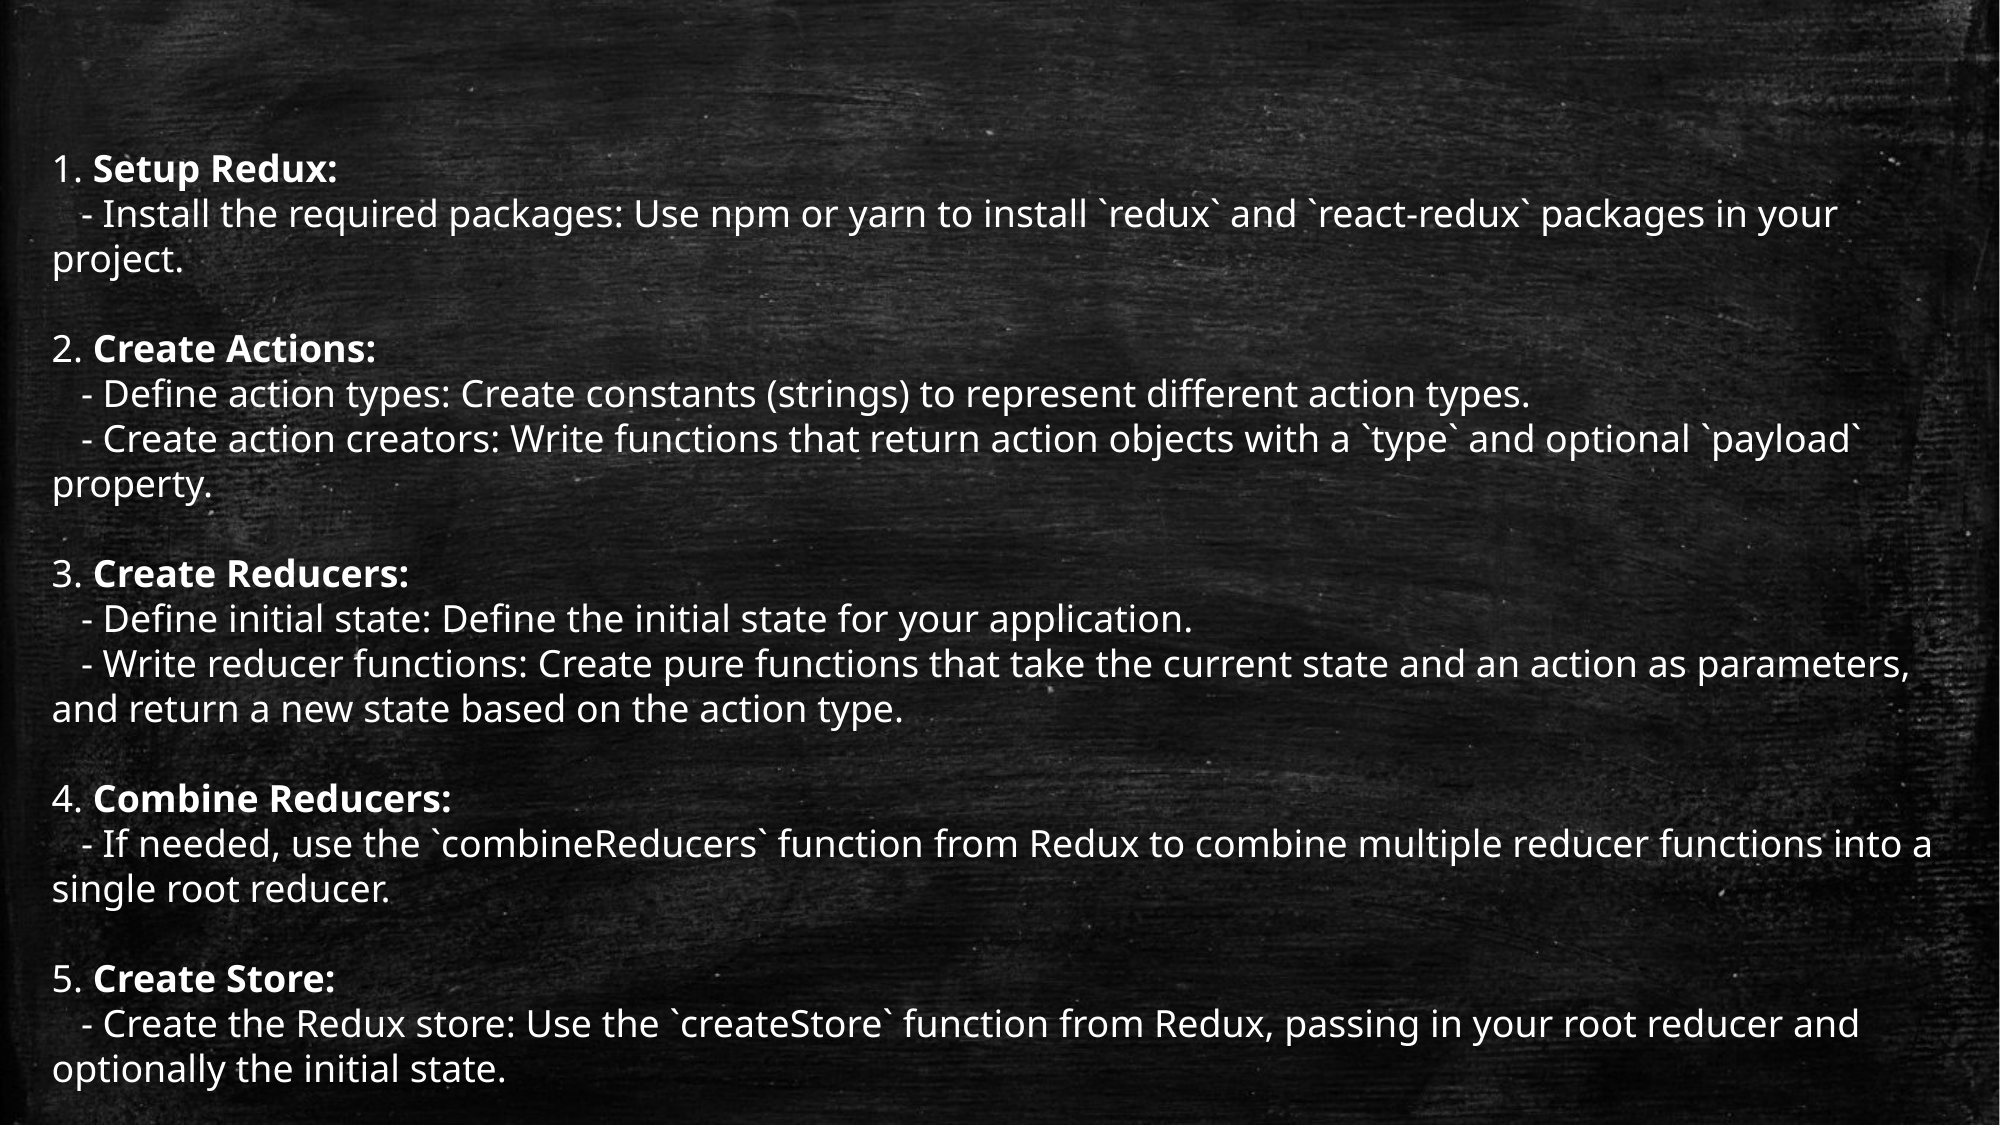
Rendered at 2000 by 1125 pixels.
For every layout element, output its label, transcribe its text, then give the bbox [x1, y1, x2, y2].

text_box 1. Setup Redux: - Install the required packages: Use npm or yarn to install `redux` and `react-redux` packages in your project. 2. Create Actions: - Define action types: Create constants (strings) to represent different action types. - Create action creators: Write functions that return action objects with a `type` and optional `payload` property. 3. Create Reducers: - Define initial state: Define the initial state for your application. - Write reducer functions: Create pure functions that take the current state and an action as parameters, and return a new state based on the action type. 4. Combine Reducers: - If needed, use the `combineReducers` function from Redux to combine multiple reducer functions into a single root reducer. 5. Create Store: - Create the Redux store: Use the `createStore` function from Redux, passing in your root reducer and optionally the initial state. [36, 137, 1963, 1125]
